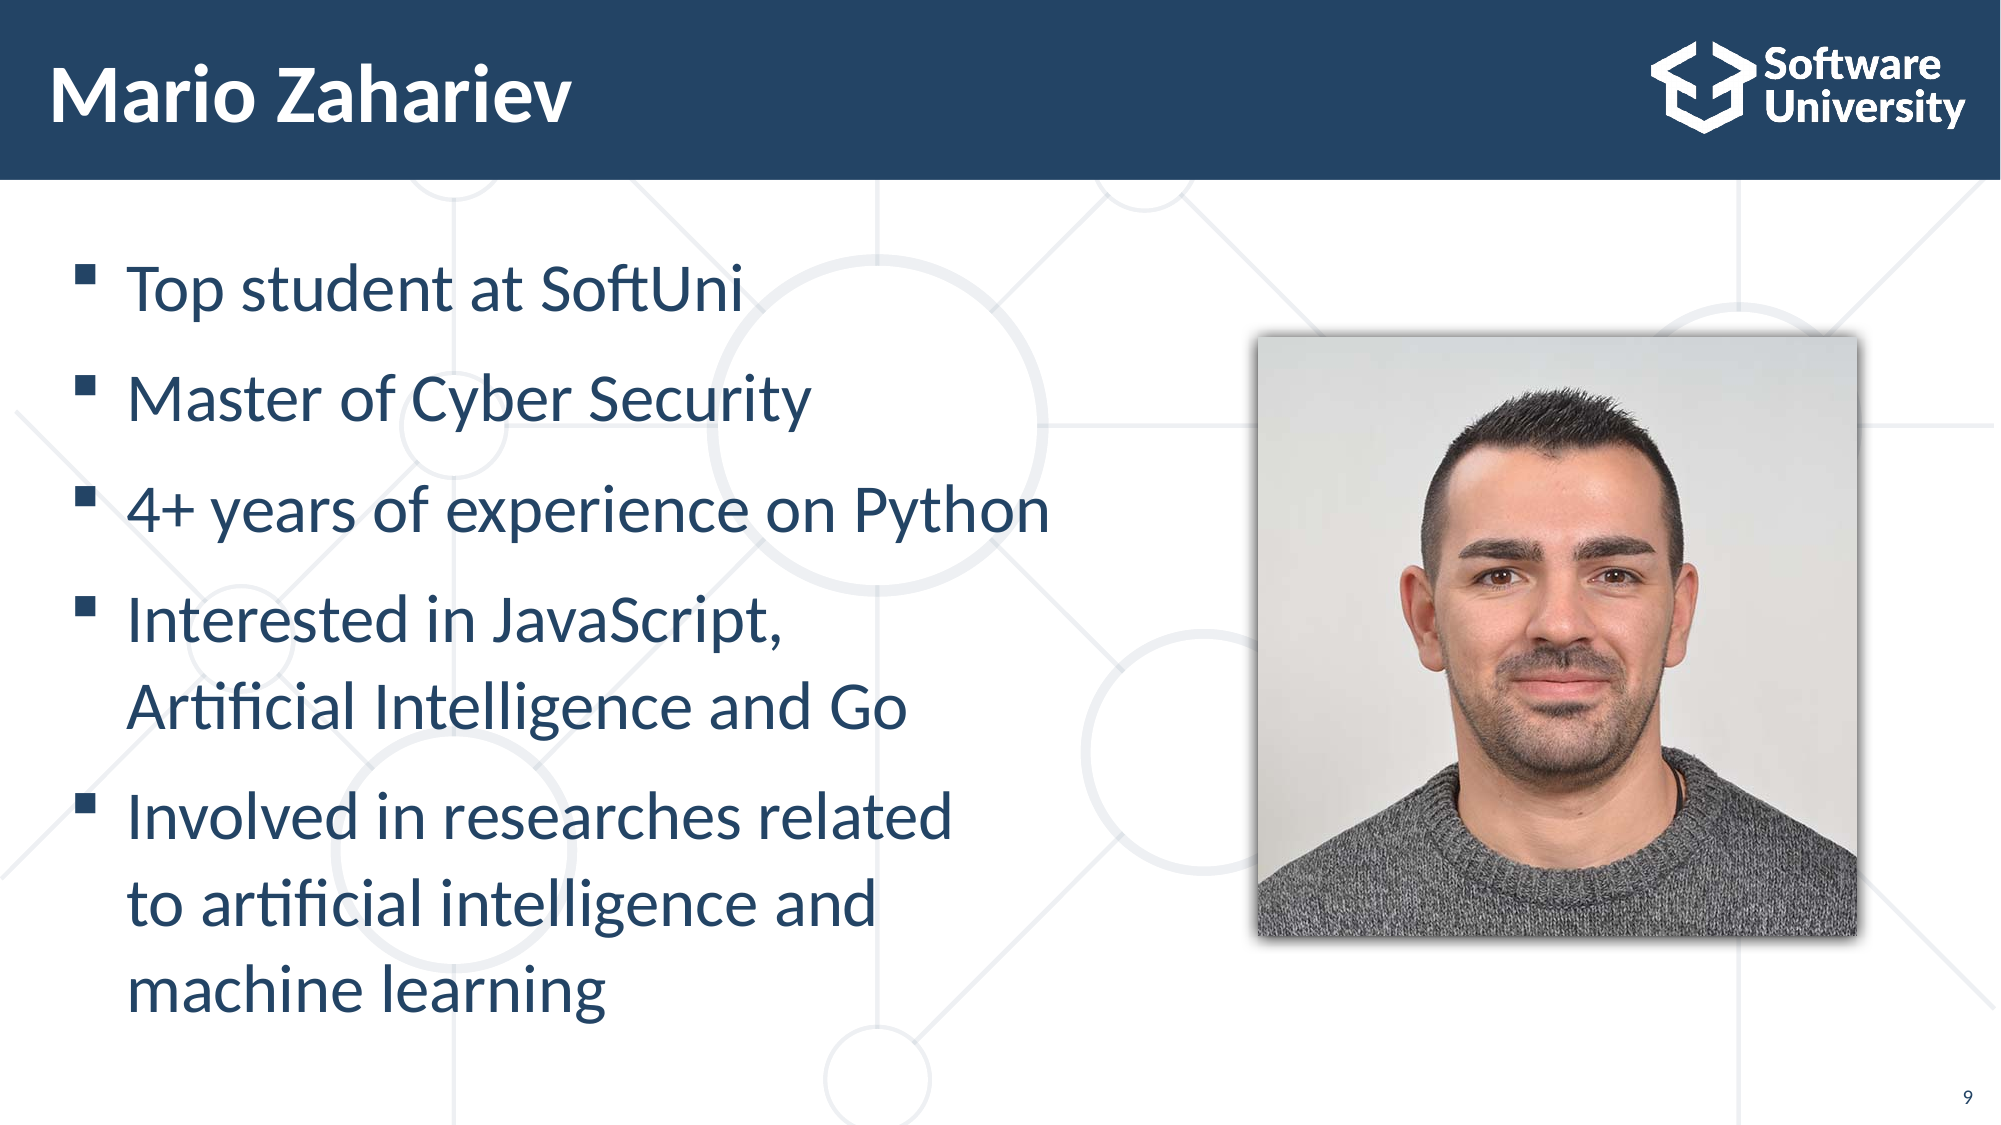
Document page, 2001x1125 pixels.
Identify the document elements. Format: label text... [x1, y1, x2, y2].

picture [1258, 336, 1857, 936]
list Top student at SoftUni Master of Cyber Security 4+ years of experience on Python Interested in JavaScript, Artificial Intelligence and Go Involved in researches related to artificial intelligence and machine learning [51, 232, 1949, 1040]
slide_number 9 [1927, 1067, 1989, 1117]
picture [1651, 41, 1966, 134]
title Mario Zahariev [31, 16, 1625, 162]
